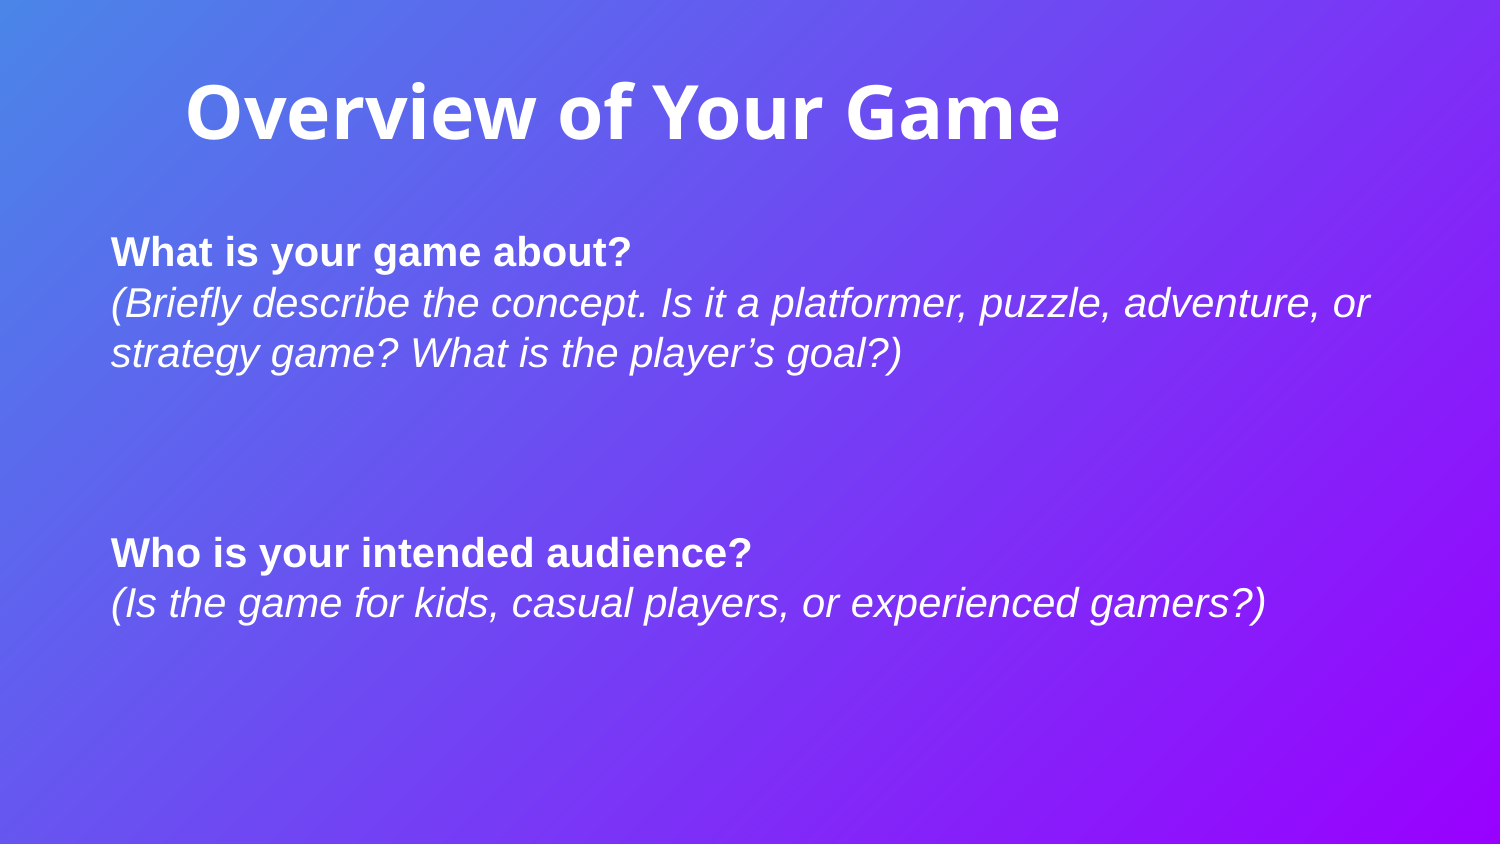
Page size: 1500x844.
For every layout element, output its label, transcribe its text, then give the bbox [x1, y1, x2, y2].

title Overview of Your Game [0, 39, 1299, 180]
text_box What is your game about? (Briefly describe the concept. Is it a platformer, puzzle, adventure, or strategy game? What is the player’s goal?) Who is your intended audience? (Is the game for kids, casual players, or experienced gamers?) [95, 217, 1500, 805]
